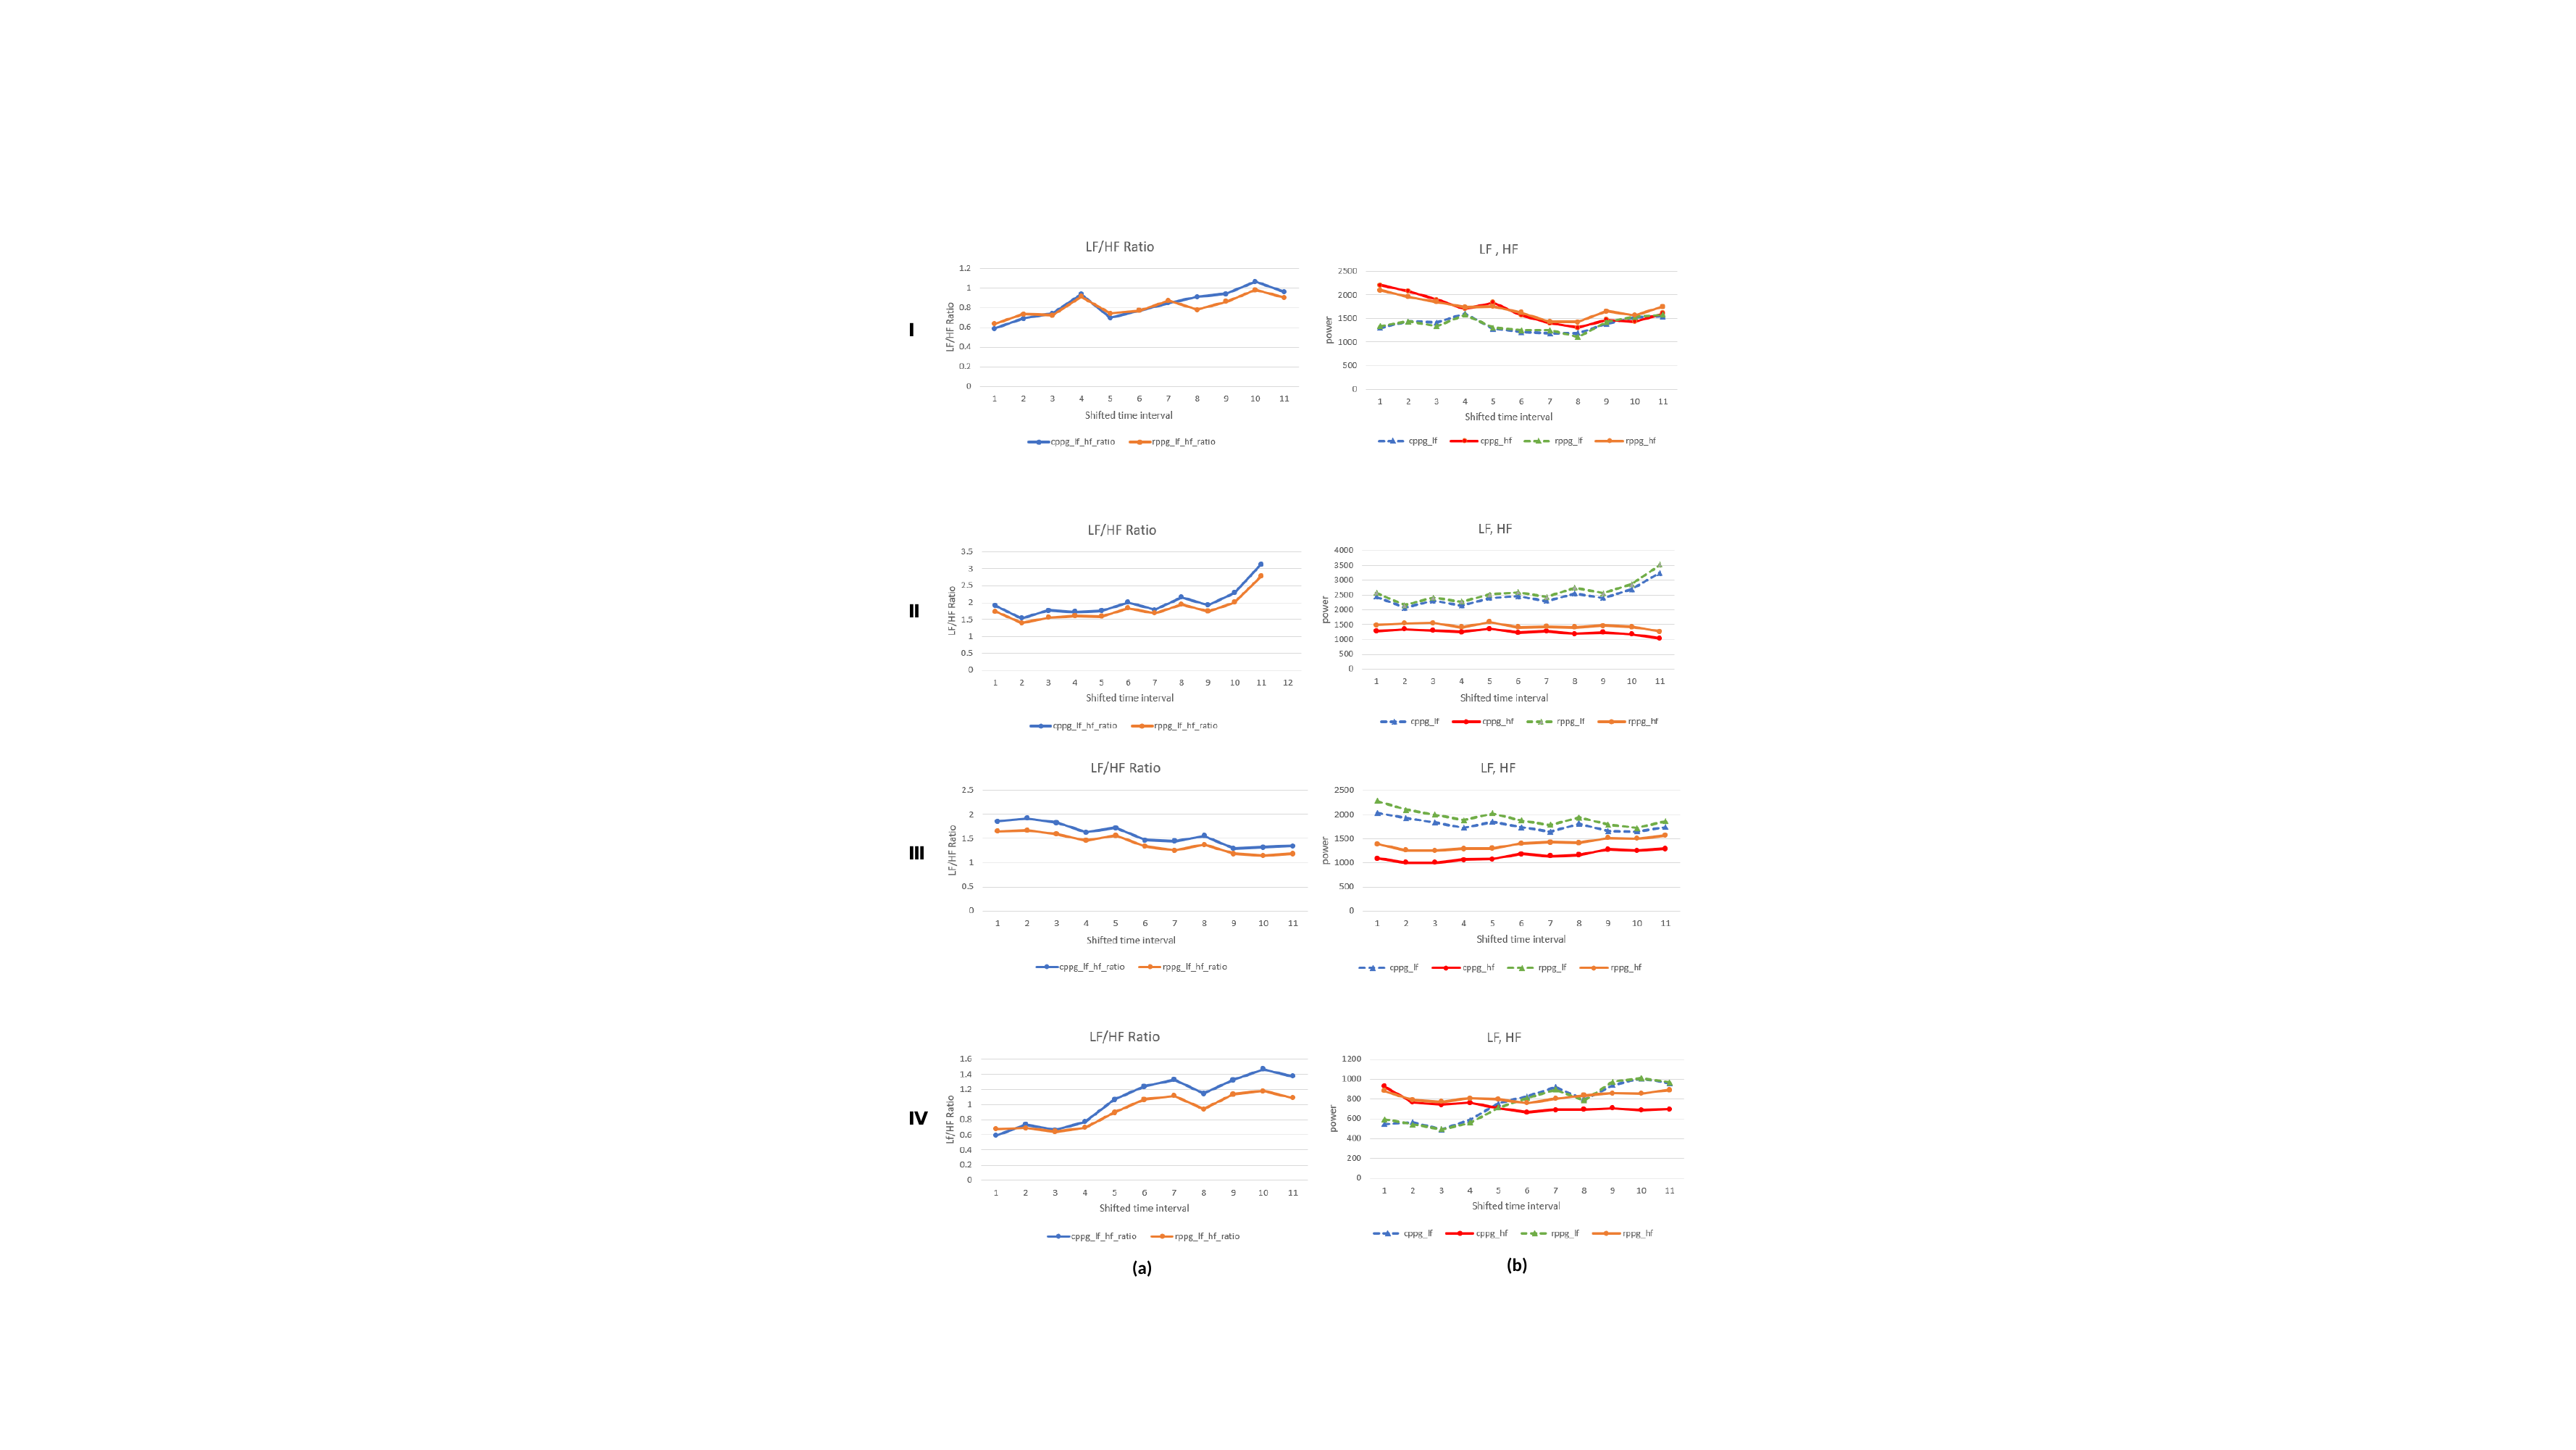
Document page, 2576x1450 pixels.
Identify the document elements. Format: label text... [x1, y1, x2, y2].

text_box Ⅲ [898, 836, 940, 869]
picture [1321, 1028, 1689, 1249]
picture [1316, 238, 1680, 453]
picture [940, 1027, 1311, 1249]
text_box Ⅱ [898, 594, 943, 627]
picture [1316, 519, 1676, 734]
text_box Ⅰ [898, 312, 940, 346]
picture [940, 758, 1689, 981]
picture [943, 520, 1304, 738]
text_box (a) [1121, 1250, 1202, 1283]
text_box (b) [1496, 1249, 1576, 1280]
picture [940, 236, 1304, 455]
text_box Ⅳ [898, 1101, 940, 1134]
